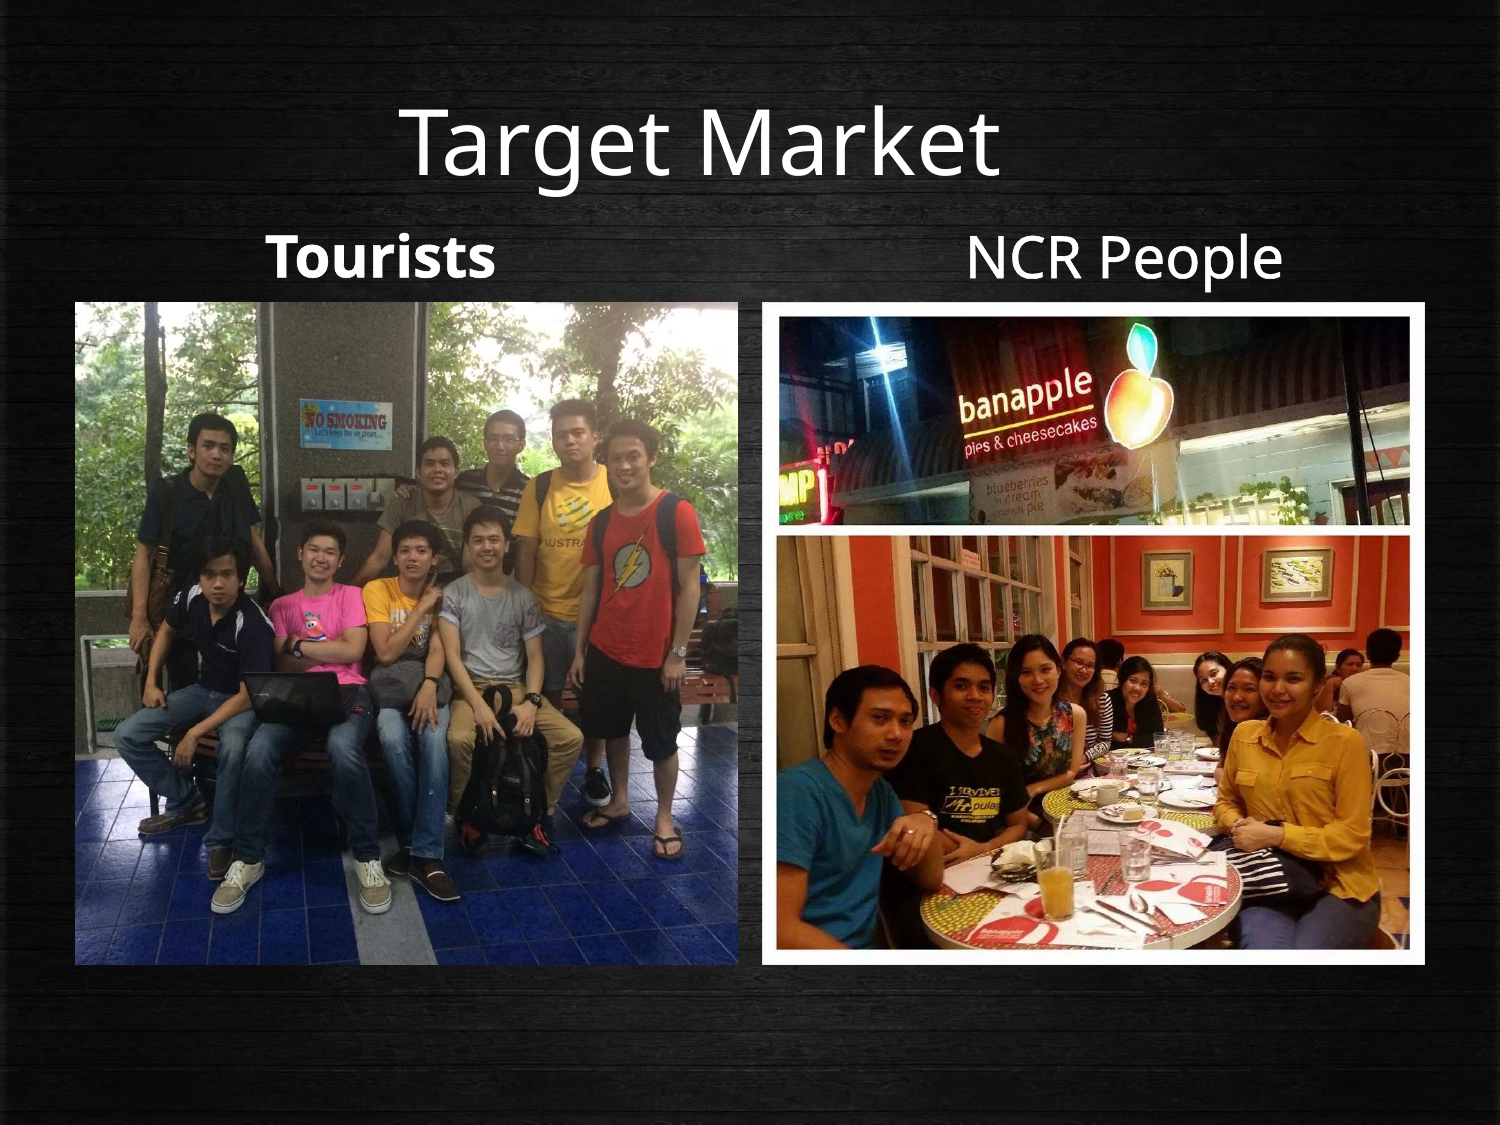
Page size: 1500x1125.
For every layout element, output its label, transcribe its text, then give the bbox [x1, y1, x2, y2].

title Target Market [24, 45, 1375, 233]
text_box NCR People [950, 212, 1425, 298]
text_box Tourists [249, 211, 532, 297]
picture [0, 0, 1500, 1125]
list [74, 302, 738, 966]
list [762, 302, 1426, 966]
